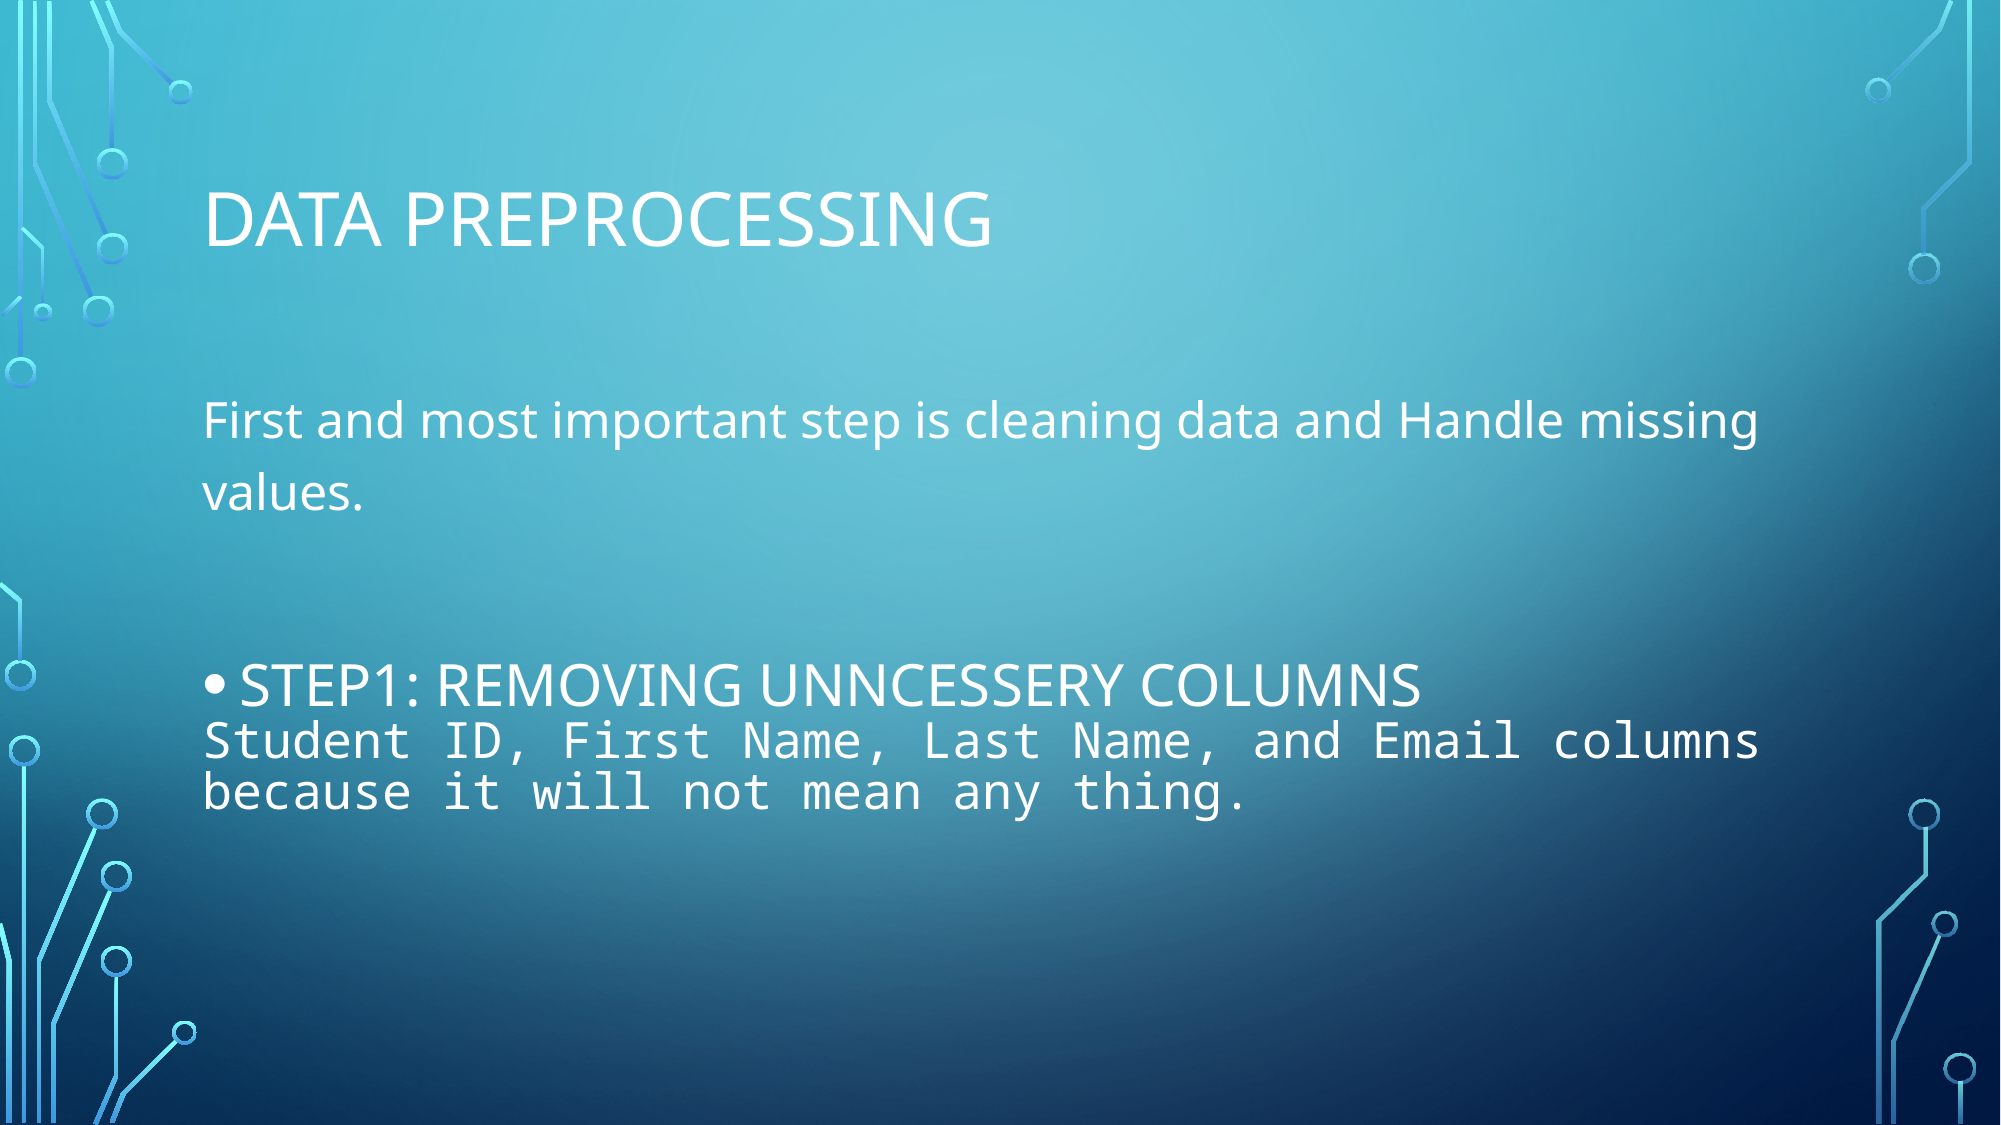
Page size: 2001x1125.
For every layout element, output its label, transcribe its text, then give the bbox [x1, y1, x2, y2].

title Data preprocessing [187, 101, 1813, 344]
list First and most important step is cleaning data and Handle missing values. STEP1: REMOVING UNNCESSERY COLUMNS Student ID, First Name, Last Name, and Email columns because it will not mean any thing. [187, 369, 1813, 716]
text_box [187, 716, 1813, 1125]
